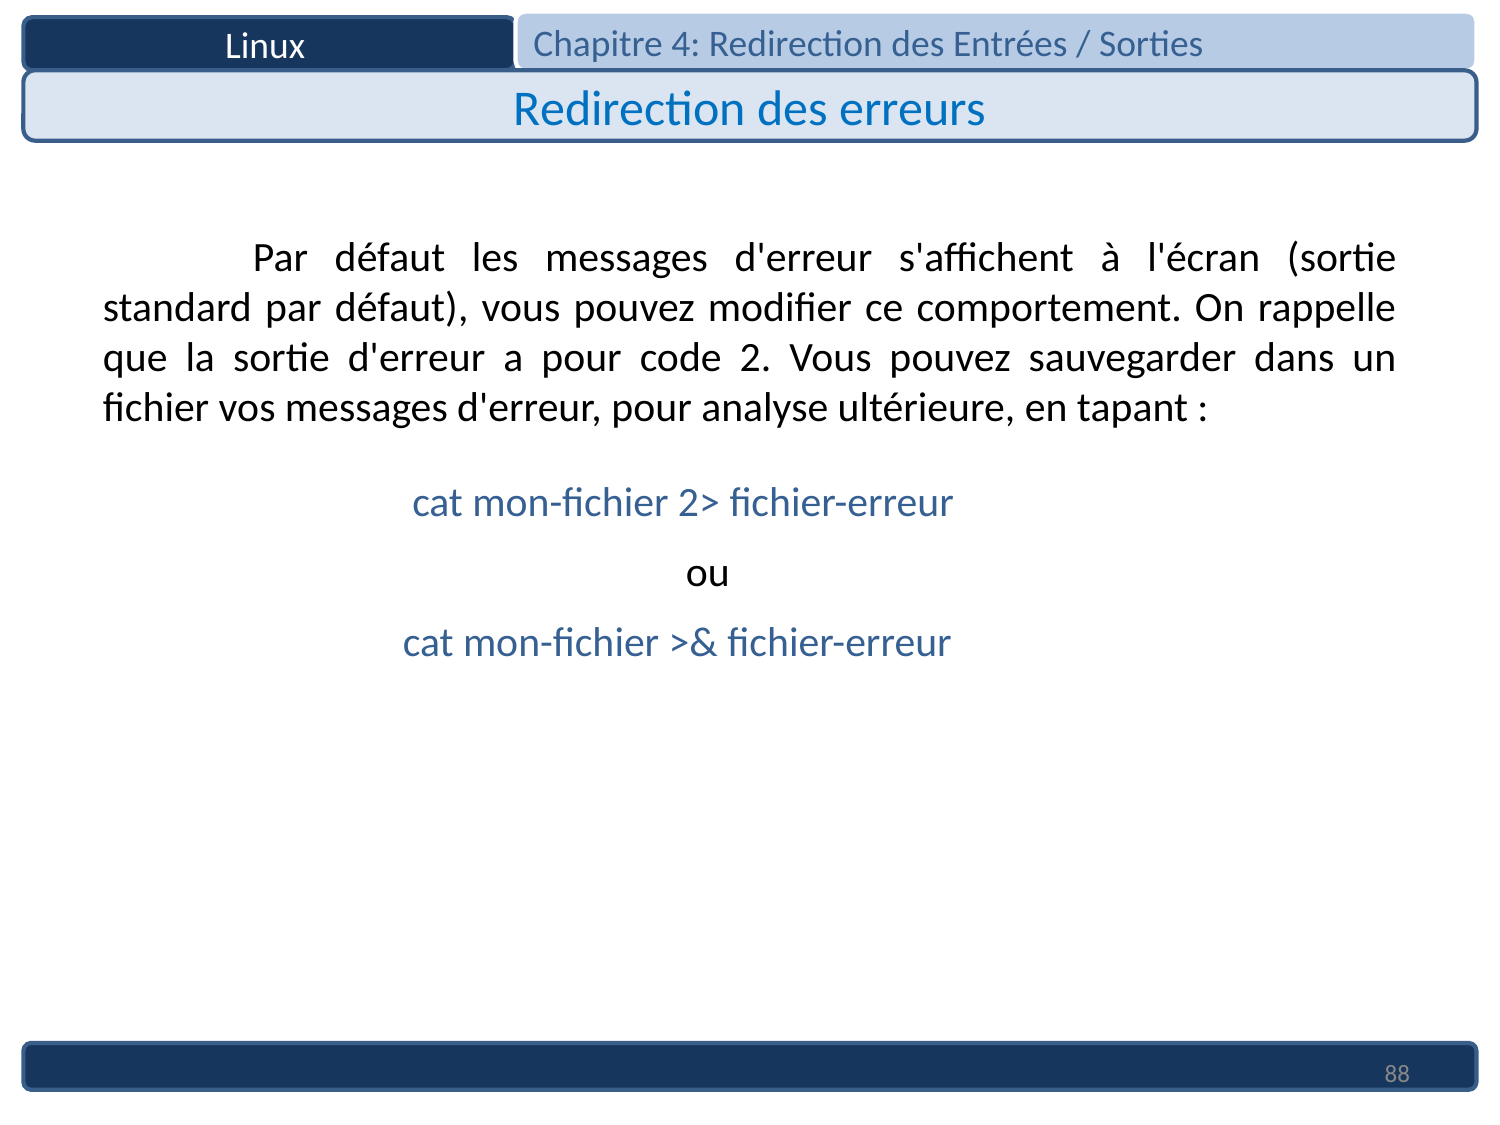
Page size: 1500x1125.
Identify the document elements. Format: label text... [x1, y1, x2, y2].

text_box [1425, 1042, 1477, 1090]
text_box Linux [23, 17, 516, 70]
slide_number 88 [1074, 1042, 1425, 1103]
text_box Redirection des erreurs [23, 70, 1477, 141]
text_box [23, 1042, 1074, 1090]
text_box Par défaut les messages d'erreur s'affichent à l'écran (sortie standard par défaut), vous pouvez modifier ce comportement. On rappelle que la sortie d'erreur a pour code 2. Vous pouvez sauvegarder dans un fichier vos messages d'erreur, pour analyse ultérieure, en tapant : cat mon-fichier 2> fichier-erreur ou cat mon-fichier >& fichier-erreur [87, 222, 1413, 727]
text_box Chapitre 4: Redirection des Entrées / Sorties [515, 11, 1477, 71]
